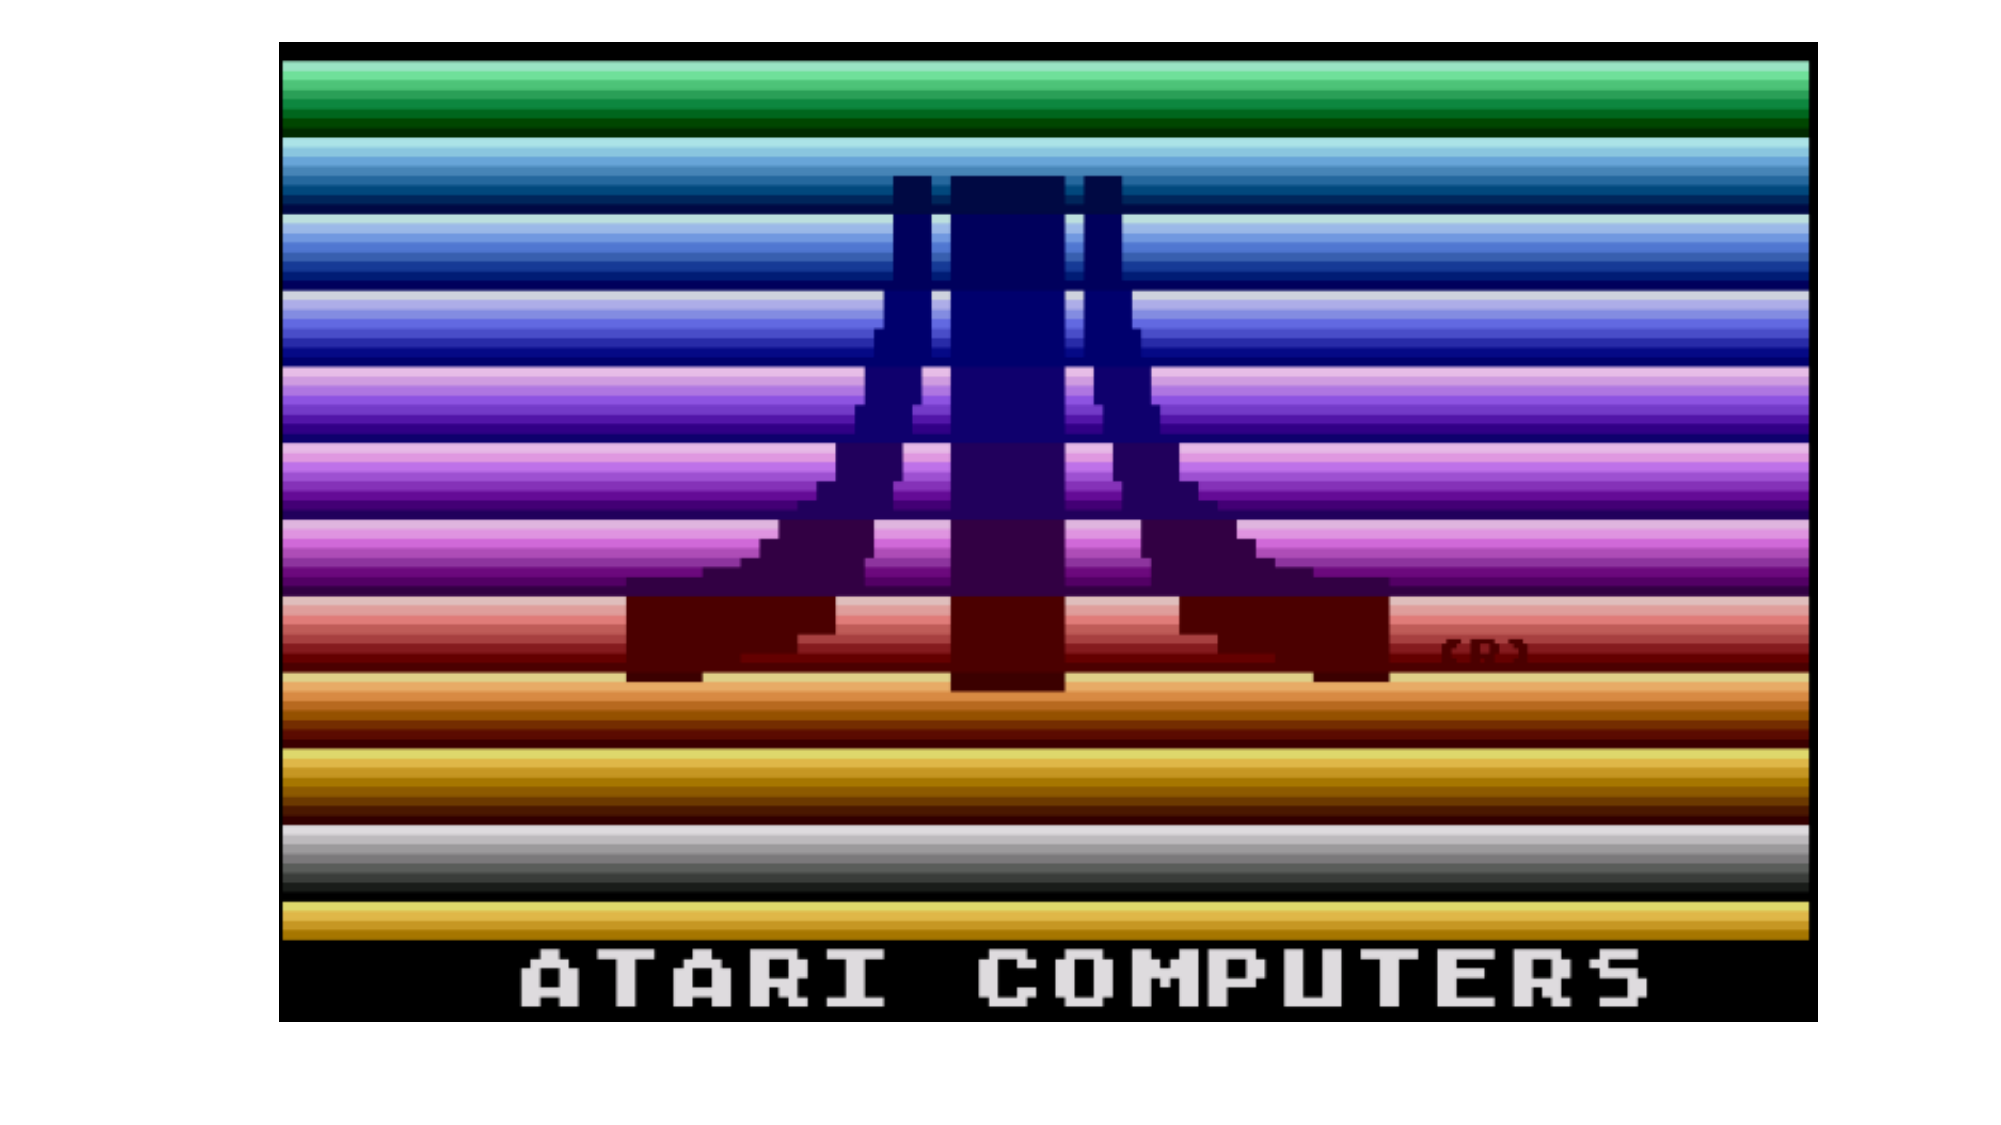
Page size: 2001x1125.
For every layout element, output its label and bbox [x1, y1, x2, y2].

picture [279, 42, 1818, 1022]
